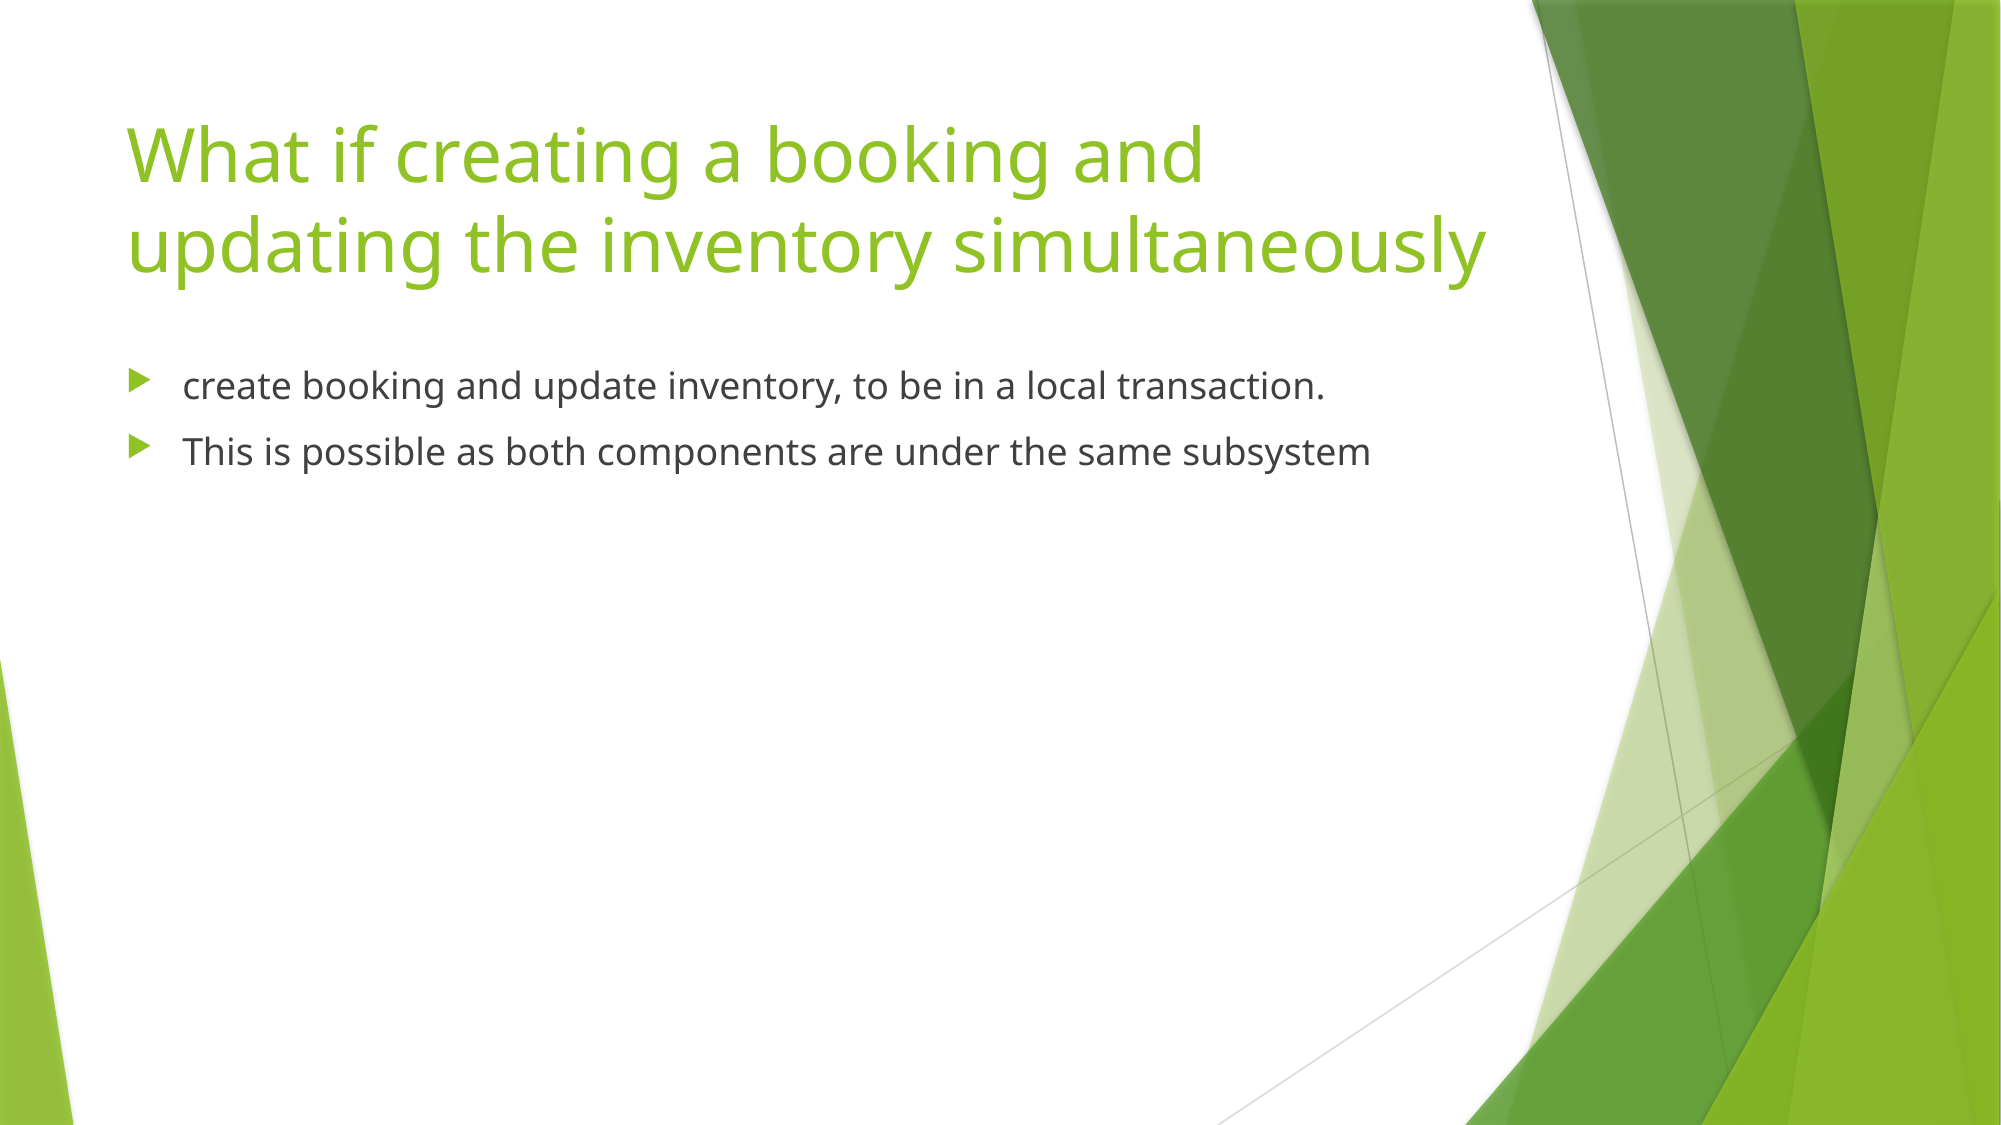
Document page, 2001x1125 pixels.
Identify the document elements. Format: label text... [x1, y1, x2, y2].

title What if creating a booking and updating the inventory simultaneously [111, 99, 1522, 317]
list create booking and update inventory, to be in a local transaction. This is possible as both components are under the same subsystem [111, 354, 1522, 992]
